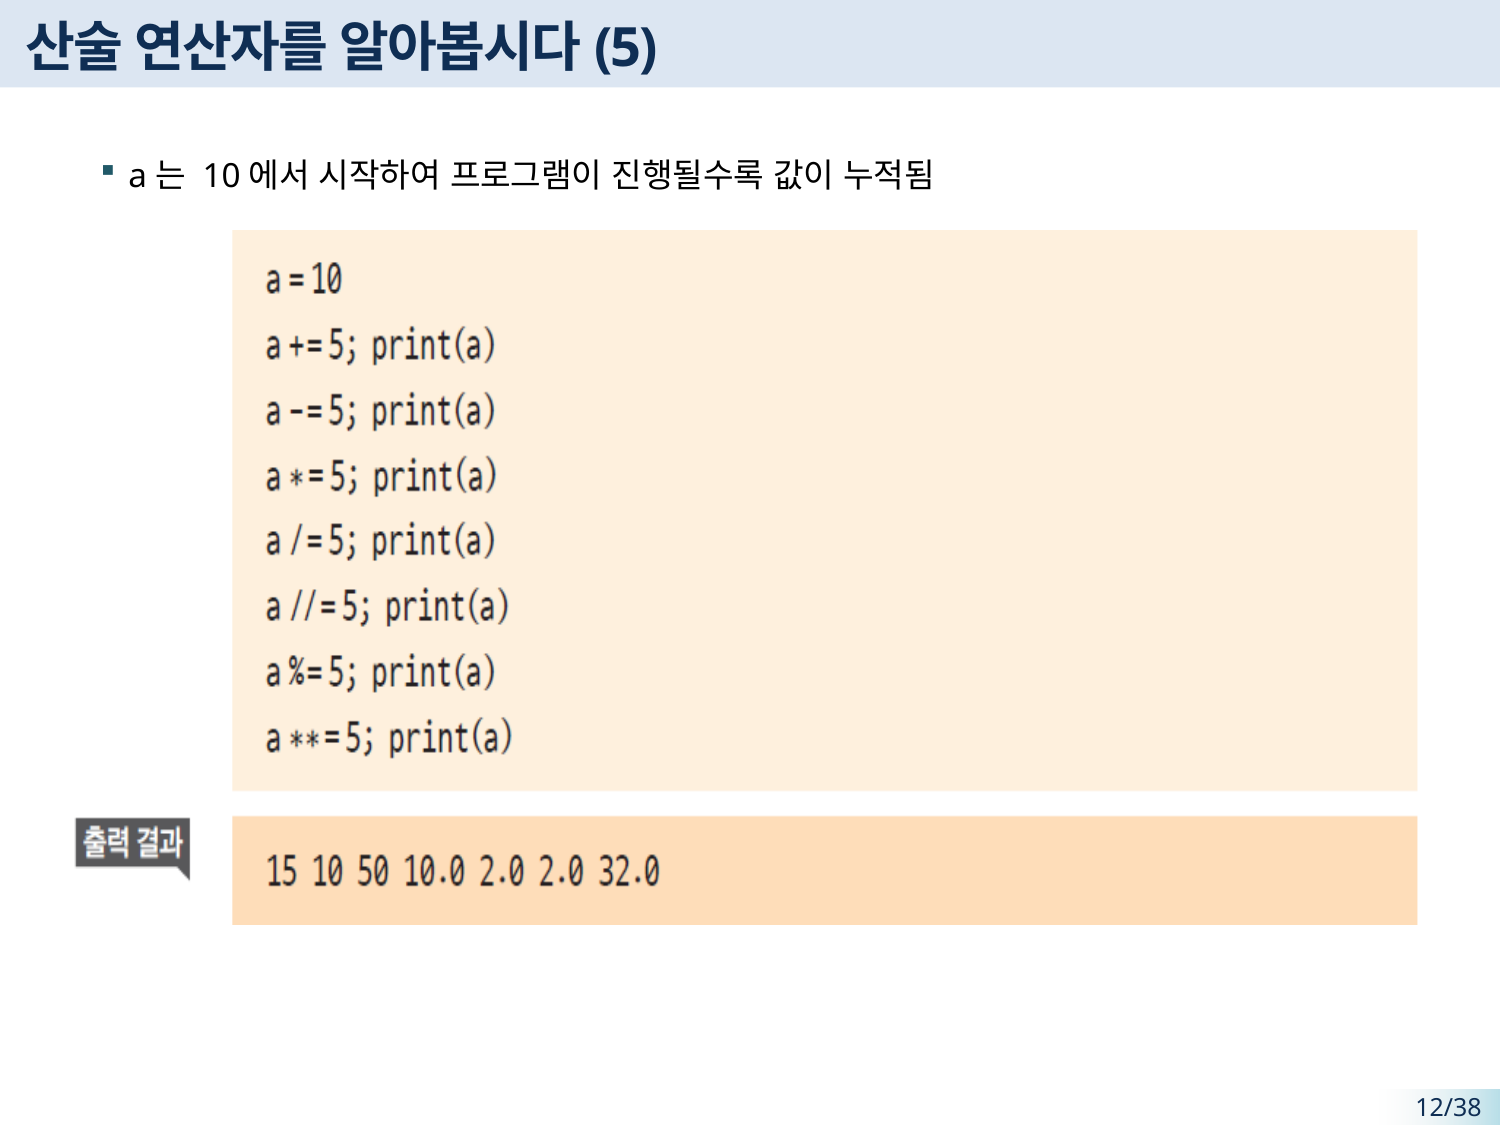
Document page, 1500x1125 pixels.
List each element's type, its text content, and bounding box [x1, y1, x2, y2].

list a는 10에서 시작하여 프로그램이 진행될수록 값이 누적됨 [10, 126, 1481, 1057]
title 산술 연산자를 알아봅시다(5) [10, 5, 1288, 84]
picture [63, 229, 1422, 925]
